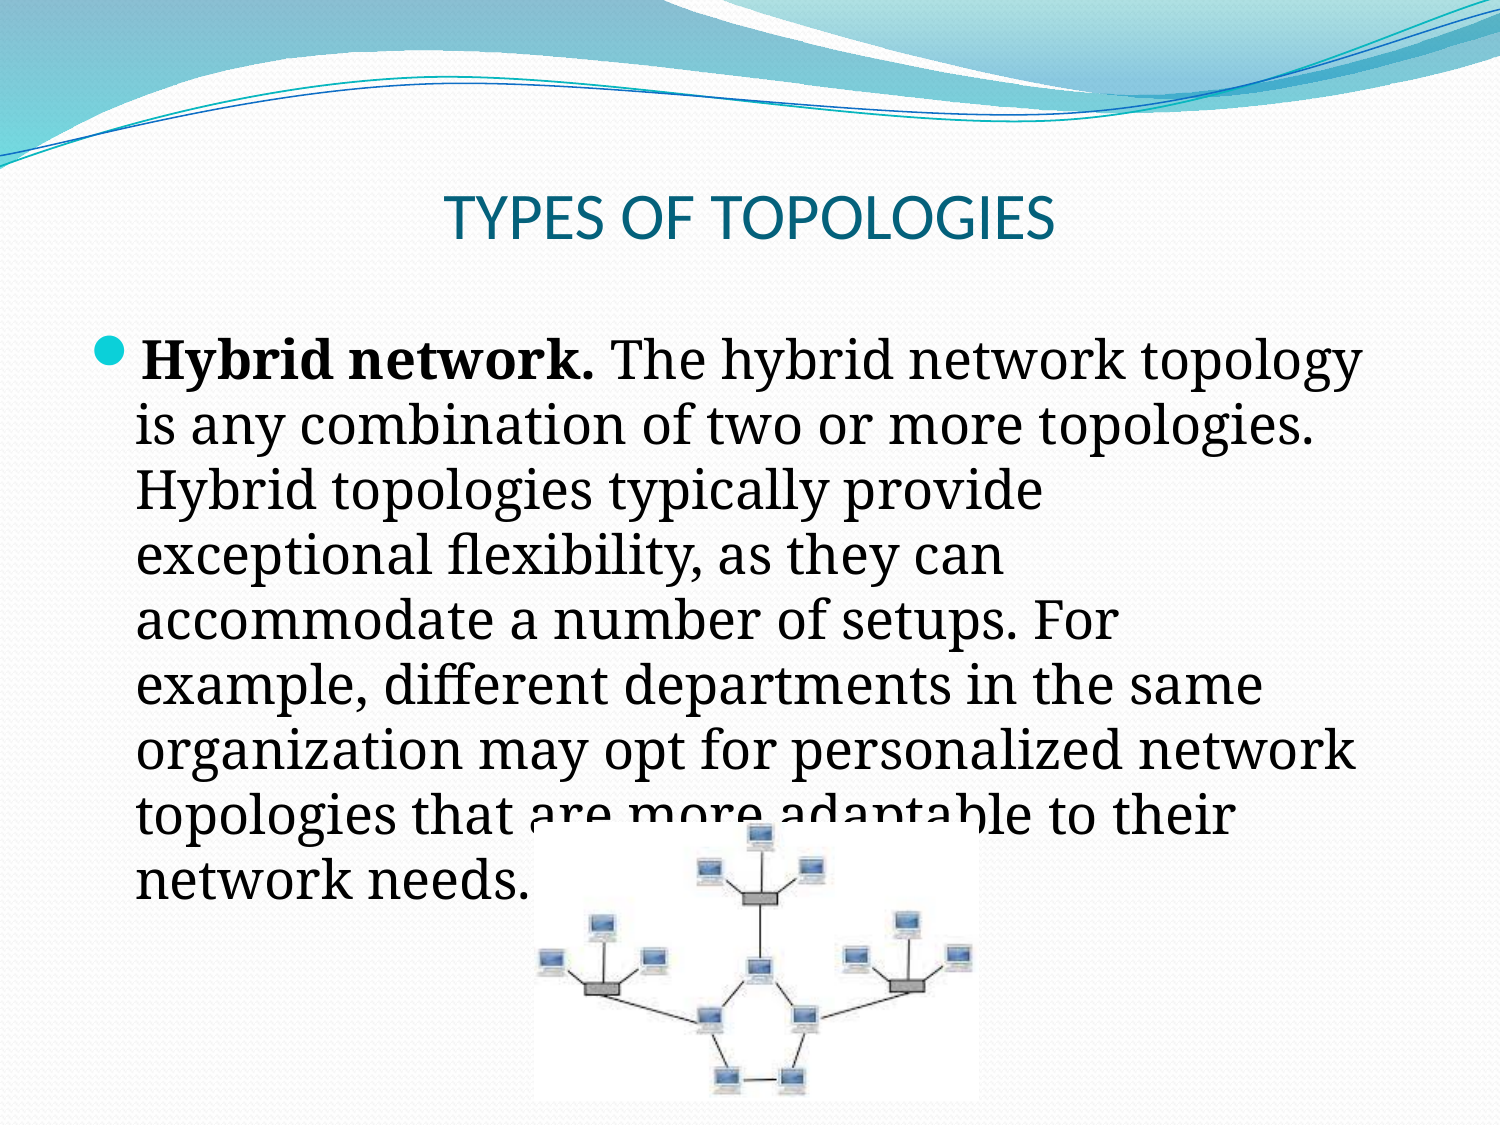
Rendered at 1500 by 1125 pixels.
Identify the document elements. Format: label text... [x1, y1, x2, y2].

title TYPES OF TOPOLOGIES [75, 115, 1425, 317]
list Hybrid network. The hybrid network topology is any combination of two or more topologies. Hybrid topologies typically provide exceptional flexibility, as they can accommodate a number of setups. For example, different departments in the same organization may opt for personalized network topologies that are more adaptable to their network needs. [75, 317, 1425, 1038]
picture [534, 822, 979, 1102]
